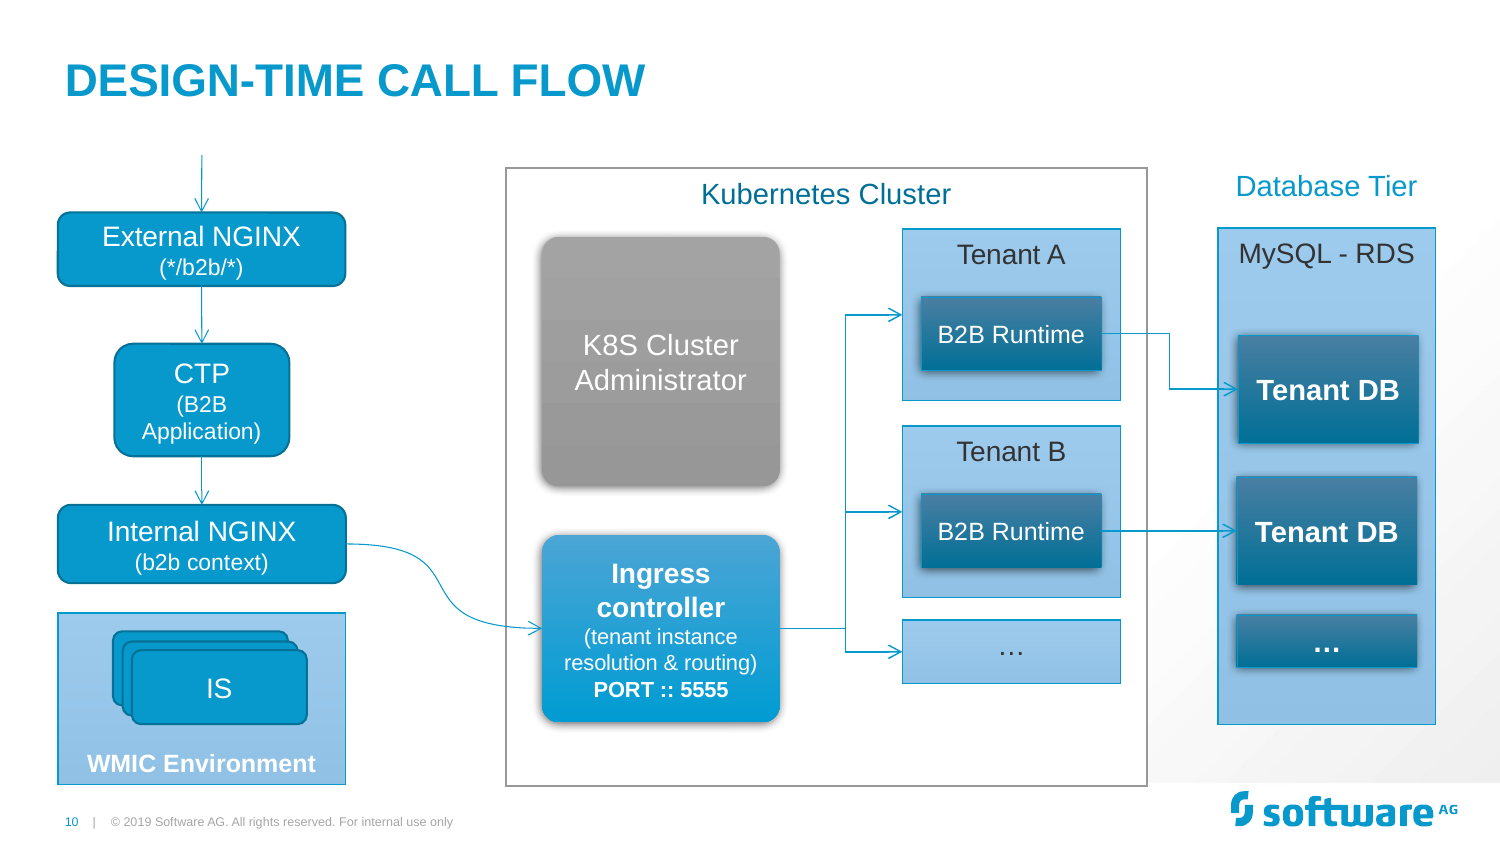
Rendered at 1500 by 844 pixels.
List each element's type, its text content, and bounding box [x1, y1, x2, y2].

text_box Kubernetes Cluster [505, 167, 1148, 543]
text_box Tenant DB [1236, 476, 1418, 585]
text_box Tenant DB [1237, 335, 1419, 444]
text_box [902, 228, 1121, 401]
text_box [779, 511, 903, 628]
text_box Ingress controller (tenant instance resolution & routing) PORT :: 5555 [542, 534, 780, 723]
picture [0, 0, 1500, 830]
title Design-Time Call Flow [64, 52, 1436, 106]
text_box IS [130, 649, 308, 726]
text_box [903, 425, 1121, 598]
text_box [345, 543, 543, 629]
text_box Internal NGINX (b2b context) [56, 503, 347, 585]
text_box IS [121, 640, 299, 717]
text_box CTP (B2B Application) [113, 342, 291, 458]
text_box External NGINX (*/b2b/*) [56, 211, 347, 288]
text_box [779, 628, 903, 652]
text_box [779, 314, 903, 511]
text_box Database Tier [1235, 167, 1418, 203]
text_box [1101, 333, 1238, 390]
text_box … [1236, 614, 1418, 668]
text_box … [902, 619, 1121, 684]
text_box WMIC Environment [57, 612, 346, 785]
text_box Kubernetes Cluster [505, 533, 1148, 787]
text_box K8S Cluster Administrator [542, 236, 780, 487]
text_box MySQL - RDS [1217, 227, 1436, 725]
text_box IS [111, 630, 289, 707]
footer © 2019 Software AG. All rights reserved. For internal use only [110, 813, 483, 829]
